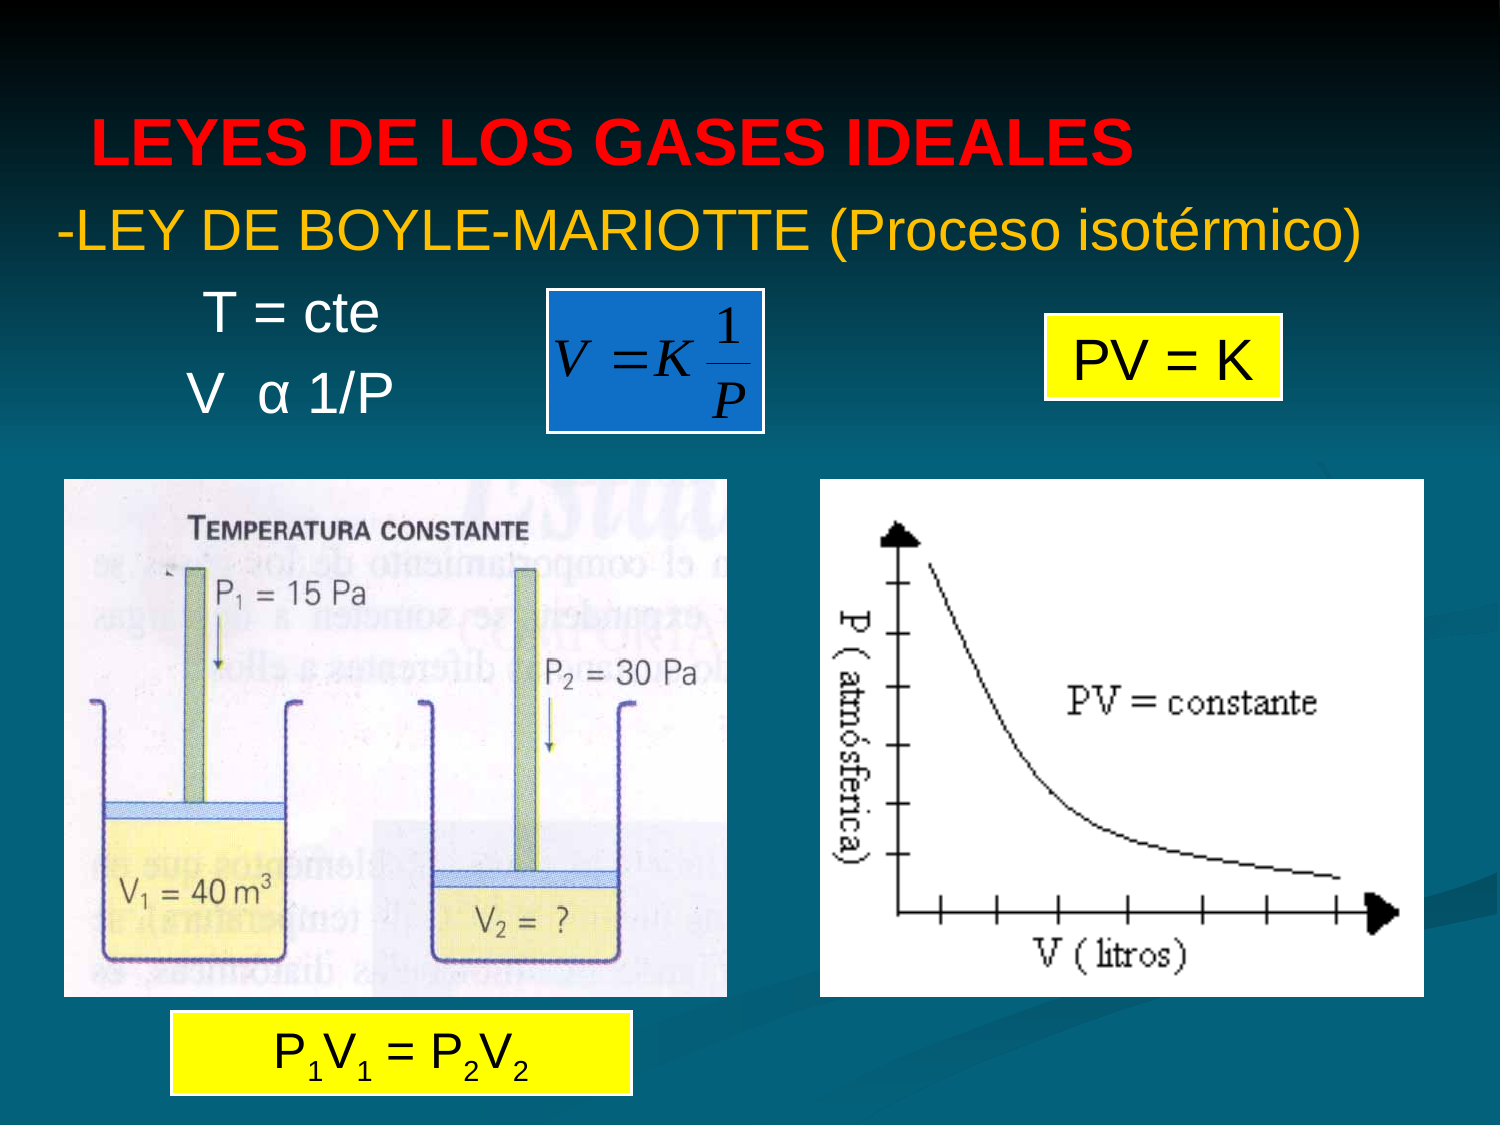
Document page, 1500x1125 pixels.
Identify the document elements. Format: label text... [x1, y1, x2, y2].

title LEYES DE LOS GASES IDEALES [74, 44, 1426, 184]
text_box P1V1 = P2V2 [171, 1011, 632, 1095]
text_box PV = K [1045, 314, 1282, 400]
picture [65, 480, 726, 996]
picture [821, 480, 1423, 996]
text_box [548, 290, 762, 432]
list -LEY DE BOYLE-MARIOTTE (Proceso isotérmico) T = cte V α 1/P [40, 184, 1443, 911]
